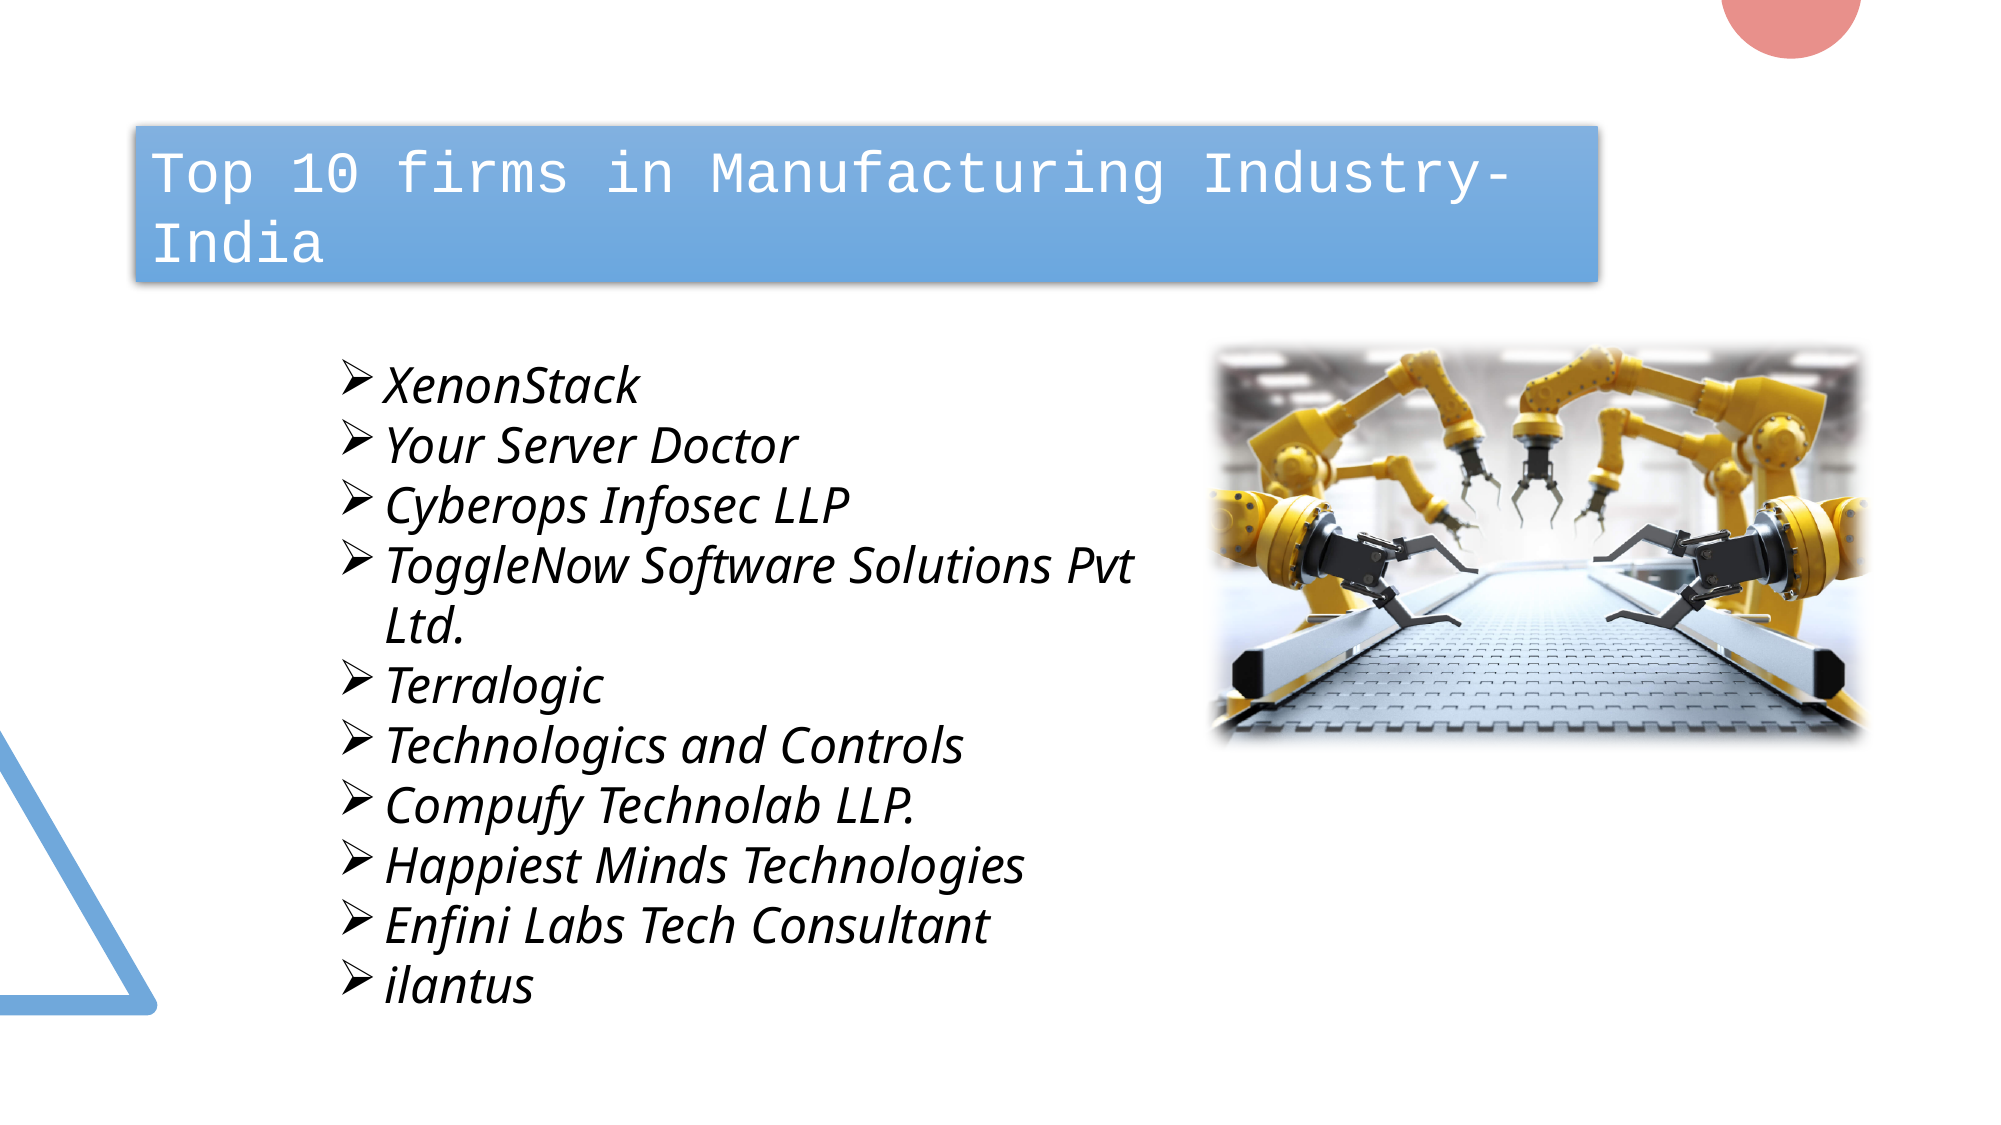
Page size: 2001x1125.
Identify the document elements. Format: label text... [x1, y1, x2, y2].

text_box XenonStack Your Server Doctor Cyberops Infosec LLP ToggleNow Software Solutions Pvt Ltd. Terralogic Technologics and Controls Compufy Technolab LLP. Happiest Minds Technologies Enfini Labs Tech Consultant ilantus [322, 346, 1204, 1022]
picture [1203, 336, 1874, 753]
text_box Top 10 firms in Manufacturing Industry- India [135, 126, 1598, 282]
